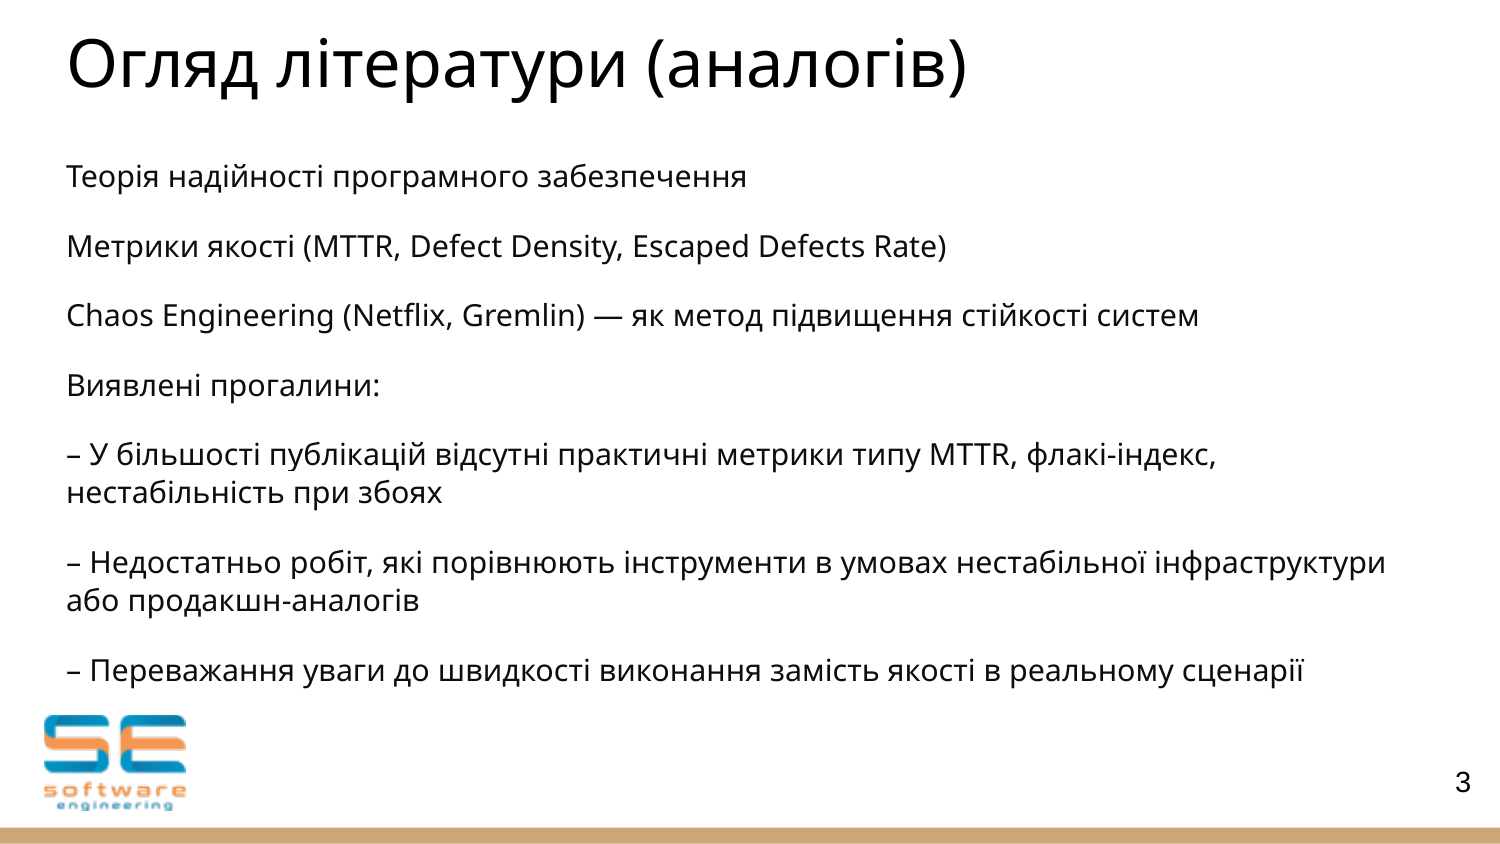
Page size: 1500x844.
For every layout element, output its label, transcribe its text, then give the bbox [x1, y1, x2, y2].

picture [43, 714, 186, 811]
title Огляд літератури (аналогів) [51, 0, 1449, 116]
text_box ‹#› [1440, 755, 1487, 806]
list Теорія надійності програмного забезпечення Метрики якості (MTTR, Defect Density, Escaped Defects Rate) Chaos Engineering (Netflix, Gremlin) — як метод підвищення стійкості систем Виявлені прогалини: – У більшості публікацій відсутні практичні метрики типу MTTR, флакі-індекс, нестабільність при збоях – Недостатньо робіт, які порівнюють інструменти в умовах нестабільної інфраструктури або продакшн-аналогів – Переважання уваги до швидкості виконання замість якості в реальному сценарії [51, 140, 1449, 691]
